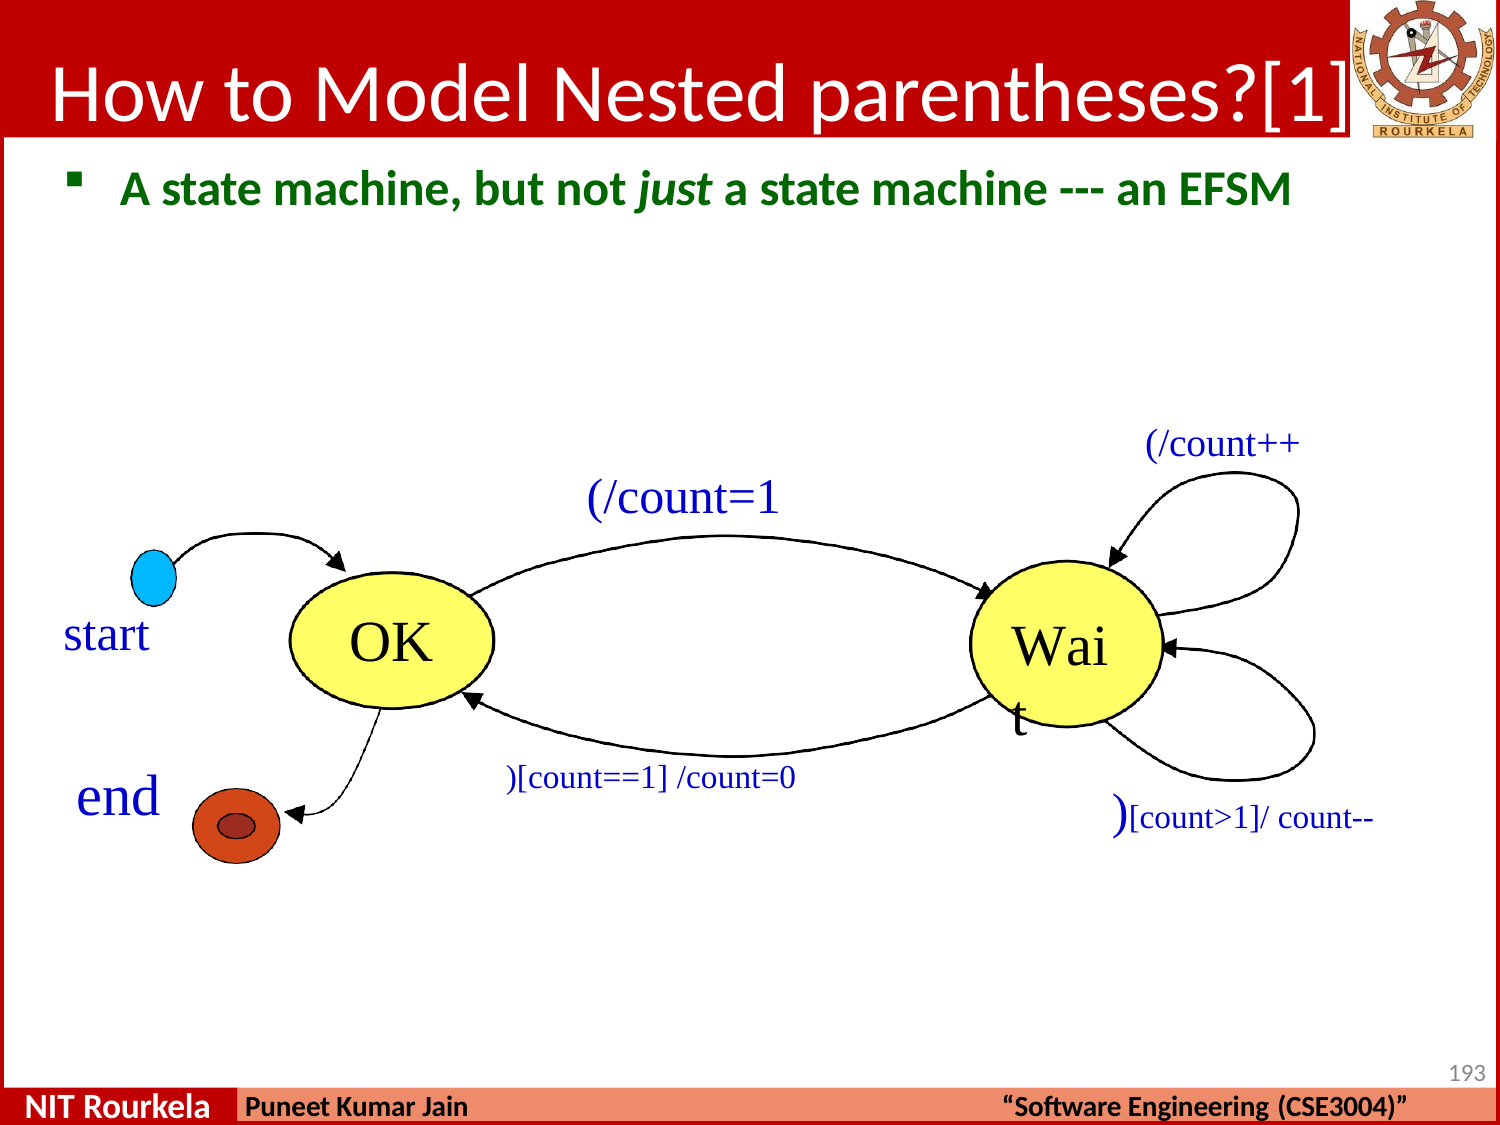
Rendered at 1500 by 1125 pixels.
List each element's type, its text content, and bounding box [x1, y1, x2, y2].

text_box (/count++ [1143, 414, 1305, 464]
picture [1350, 0, 1497, 141]
text_box Wait [1009, 604, 1123, 747]
text_box )[count>1]/ count-- [1109, 776, 1378, 839]
text_box “Software Engineering (CSE3004)” [999, 1092, 1414, 1123]
slide_number NIT Rourkela [22, 1089, 216, 1125]
text_box start [61, 598, 152, 661]
text_box OK [347, 601, 436, 674]
slide_number 193 [1441, 1060, 1492, 1125]
text_box (/count=1 [584, 461, 784, 524]
title How to Model Nested parentheses?[1] [48, 35, 1362, 226]
text_box [130, 471, 1316, 864]
text_box end [74, 754, 164, 828]
text_box )[count==1] /count=0 [503, 752, 799, 795]
footer Puneet Kumar Jain [243, 1092, 473, 1125]
